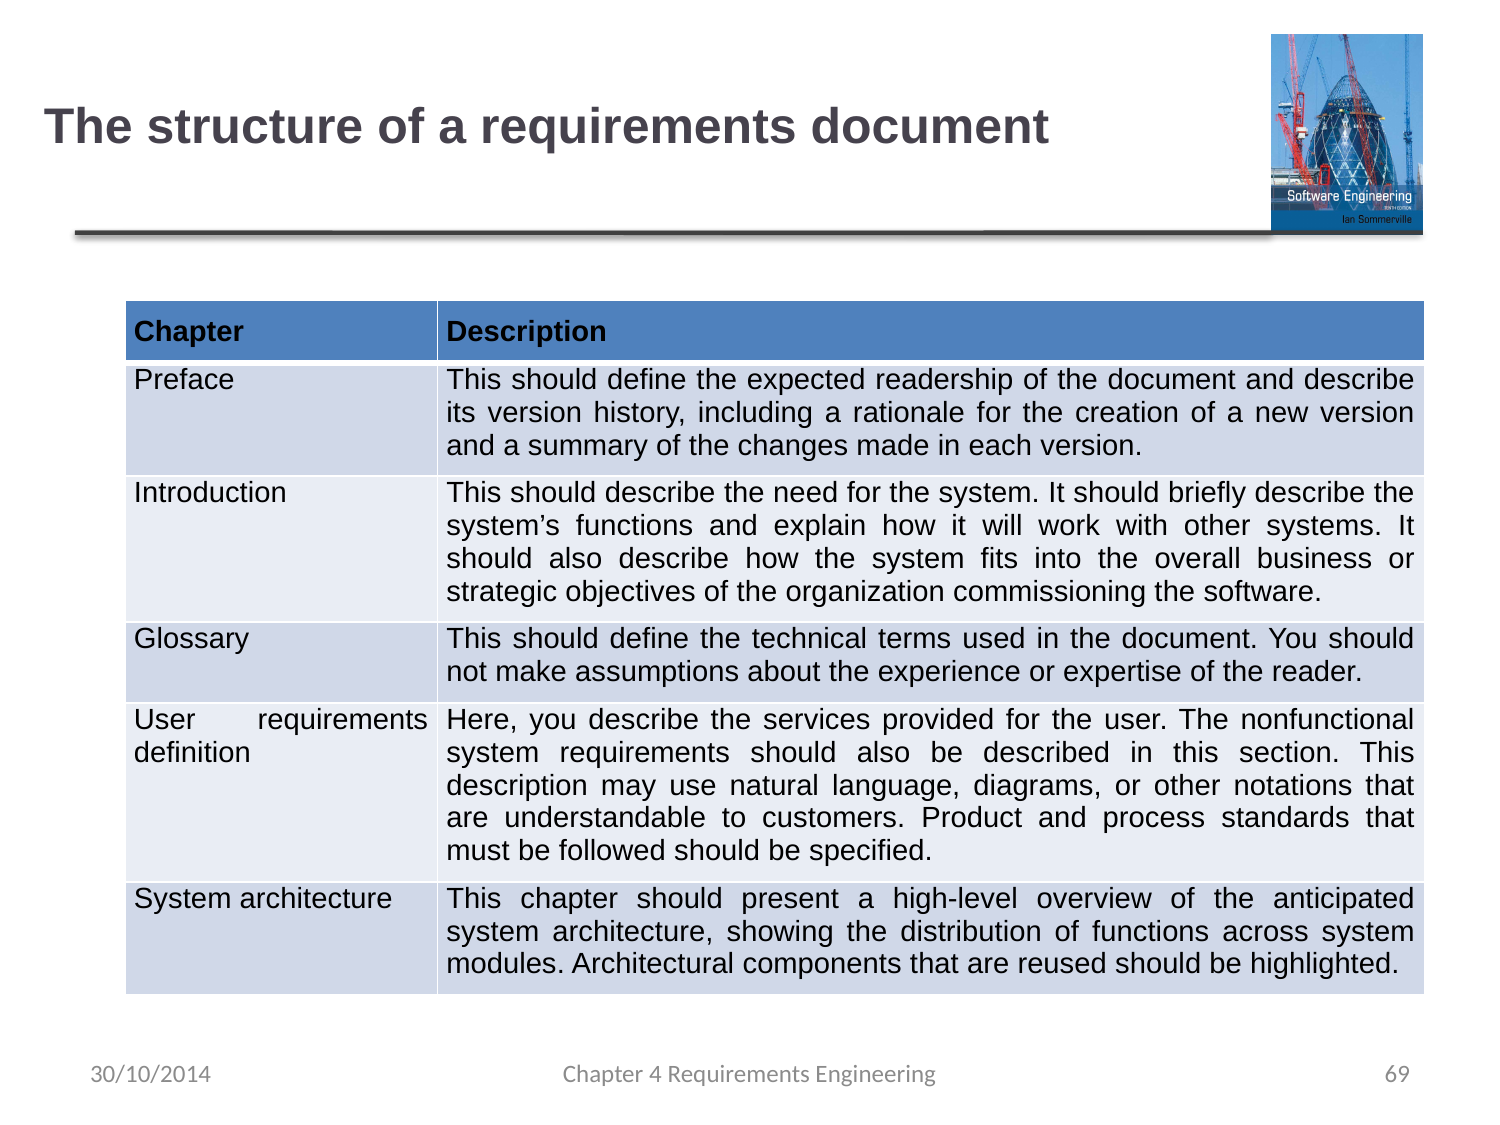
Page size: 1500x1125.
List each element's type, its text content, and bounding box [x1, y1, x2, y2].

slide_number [75, 1042, 425, 1103]
table_cell User requirements definition [126, 704, 437, 881]
slide_number 69 [1074, 1042, 1425, 1103]
table_cell This chapter should present a high-level overview of the anticipated system architecture, showing the distribution of functions across system modules. Architectural components that are reused should be highlighted. [438, 883, 1424, 994]
table_header Description [438, 301, 1424, 360]
table_cell Here, you describe the services provided for the user. The nonfunctional system requirements should also be described in this section. This description may use natural language, diagrams, or other notations that are understandable to customers. Product and process standards that must be followed should be specified. [438, 704, 1424, 881]
picture [1271, 34, 1423, 230]
footer Chapter 4 Requirements Engineering [512, 1042, 988, 1103]
table_cell This should define the technical terms used in the document. You should not make assumptions about the experience or expertise of the reader. [438, 623, 1424, 702]
table_cell Preface [126, 366, 437, 475]
table_cell System architecture [126, 883, 437, 994]
table_cell This should define the expected readership of the document and describe its version history, including a rationale for the creation of a new version and a summary of the changes made in each version. [438, 366, 1424, 475]
table_cell Glossary [126, 623, 437, 702]
table_header Chapter [126, 301, 437, 360]
table_cell Introduction [126, 477, 437, 621]
table_cell This should describe the need for the system. It should briefly describe the system’s functions and explain how it will work with other systems. It should also describe how the system fits into the overall business or strategic objectives of the organization commissioning the software. [438, 477, 1424, 621]
title The structure of a requirements document [28, 33, 1238, 213]
